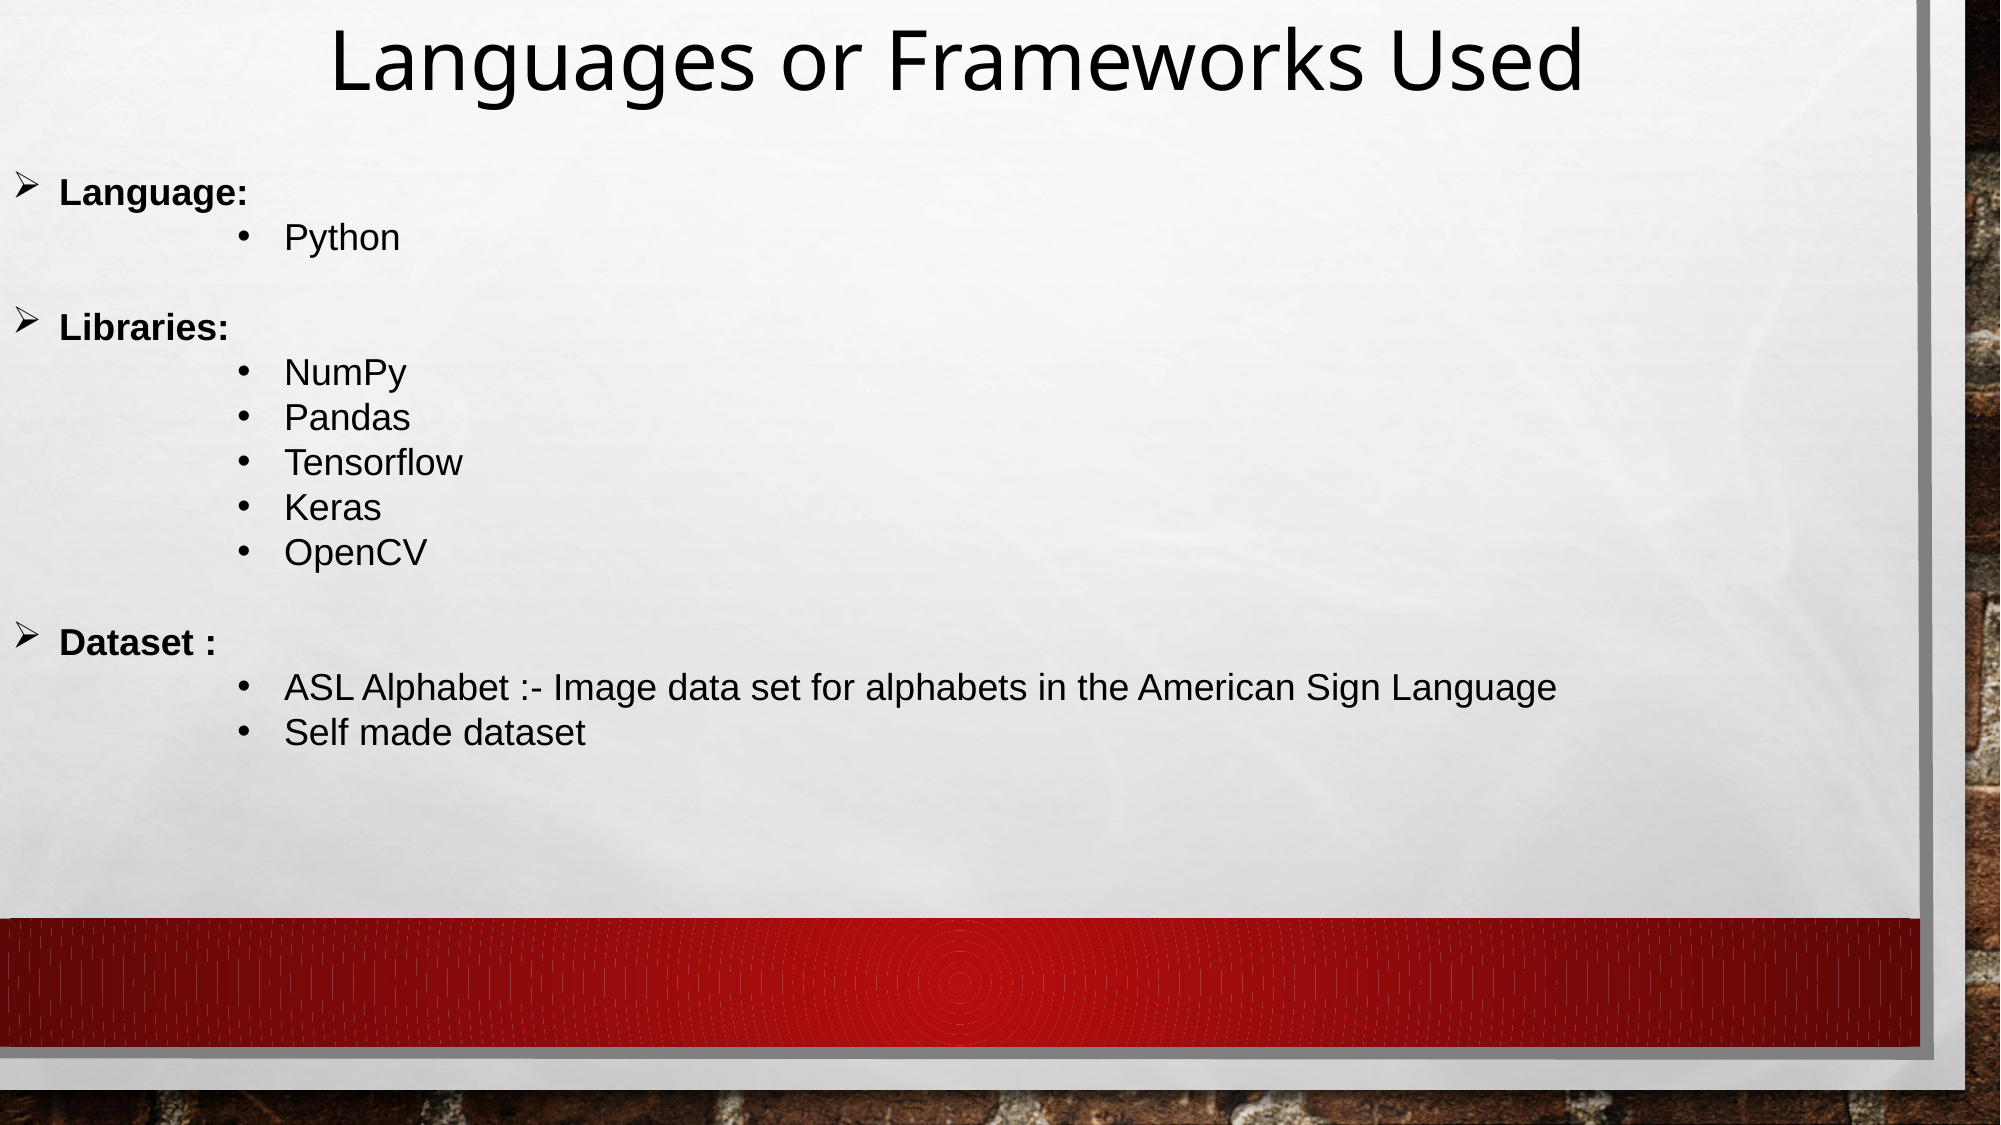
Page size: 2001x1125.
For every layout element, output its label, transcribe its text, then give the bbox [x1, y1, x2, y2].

picture [0, 0, 2000, 1125]
text_box Languages or Frameworks Used [0, 0, 1917, 115]
text_box Language: Python Libraries: NumPy Pandas Tensorflow Keras OpenCV Dataset : ASL Alphabet :- Image data set for alphabets in the American Sign Language Self made dataset [0, 160, 1919, 850]
